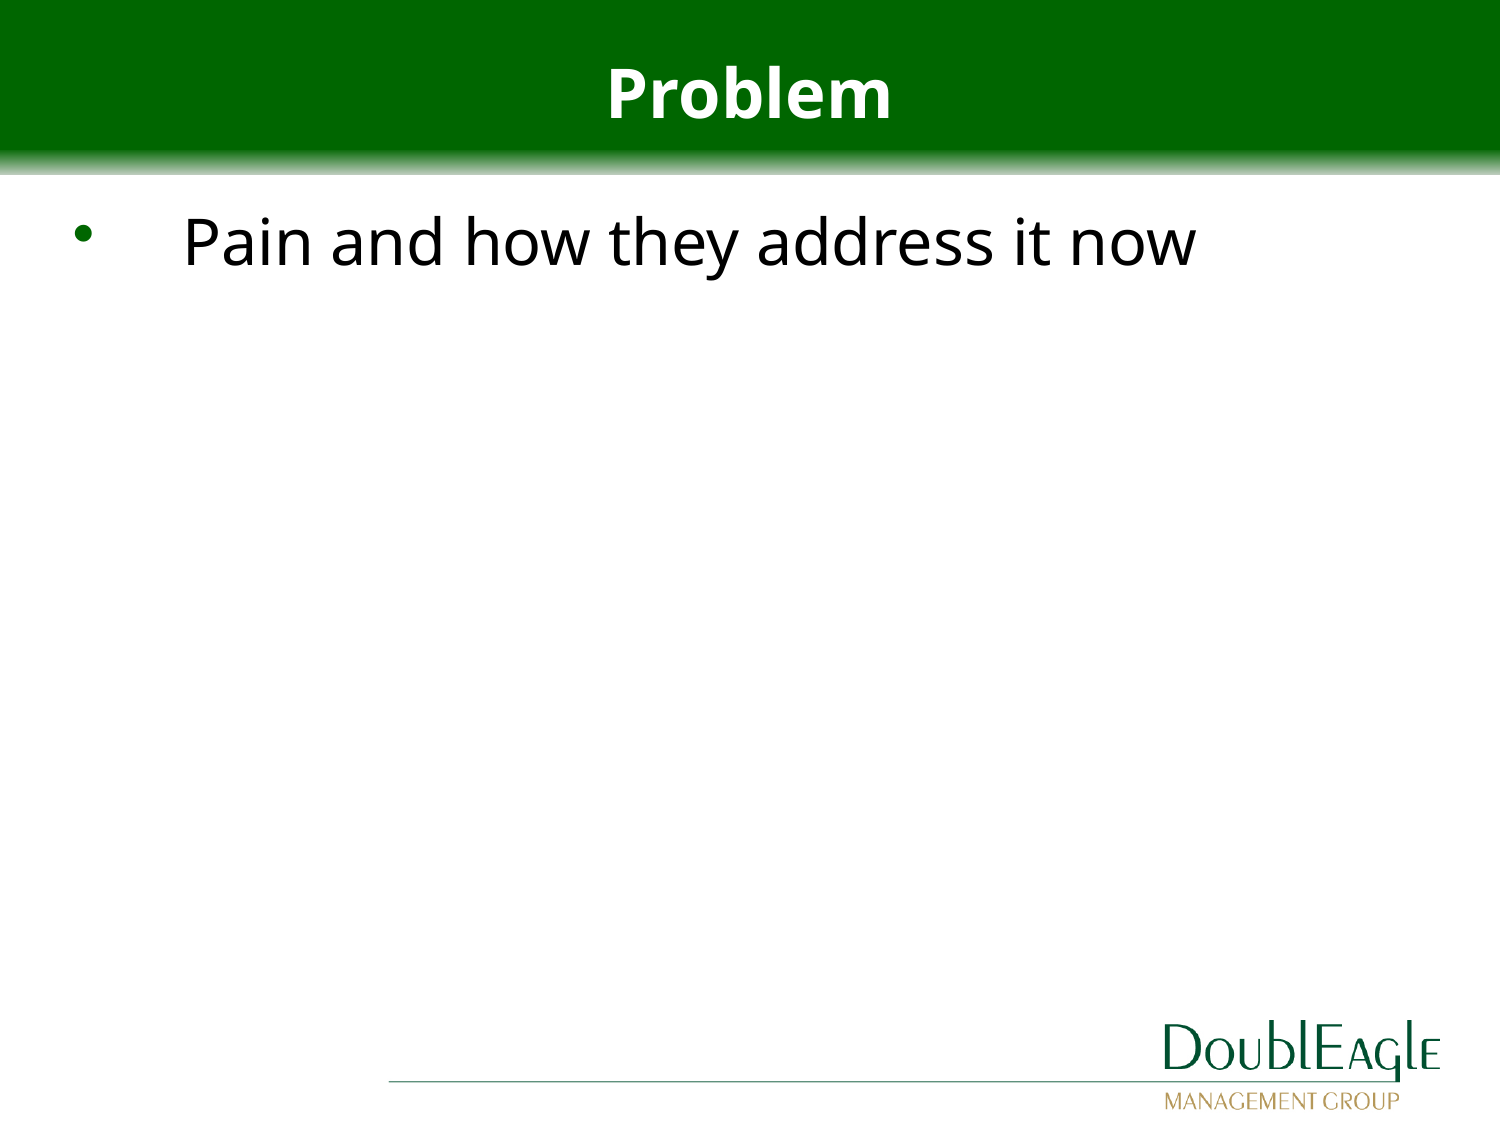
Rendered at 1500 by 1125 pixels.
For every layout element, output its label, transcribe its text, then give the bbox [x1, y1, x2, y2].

title Problem [49, 17, 1451, 176]
picture [375, 996, 1452, 1125]
list Pain and how they address it now [47, 198, 1412, 988]
